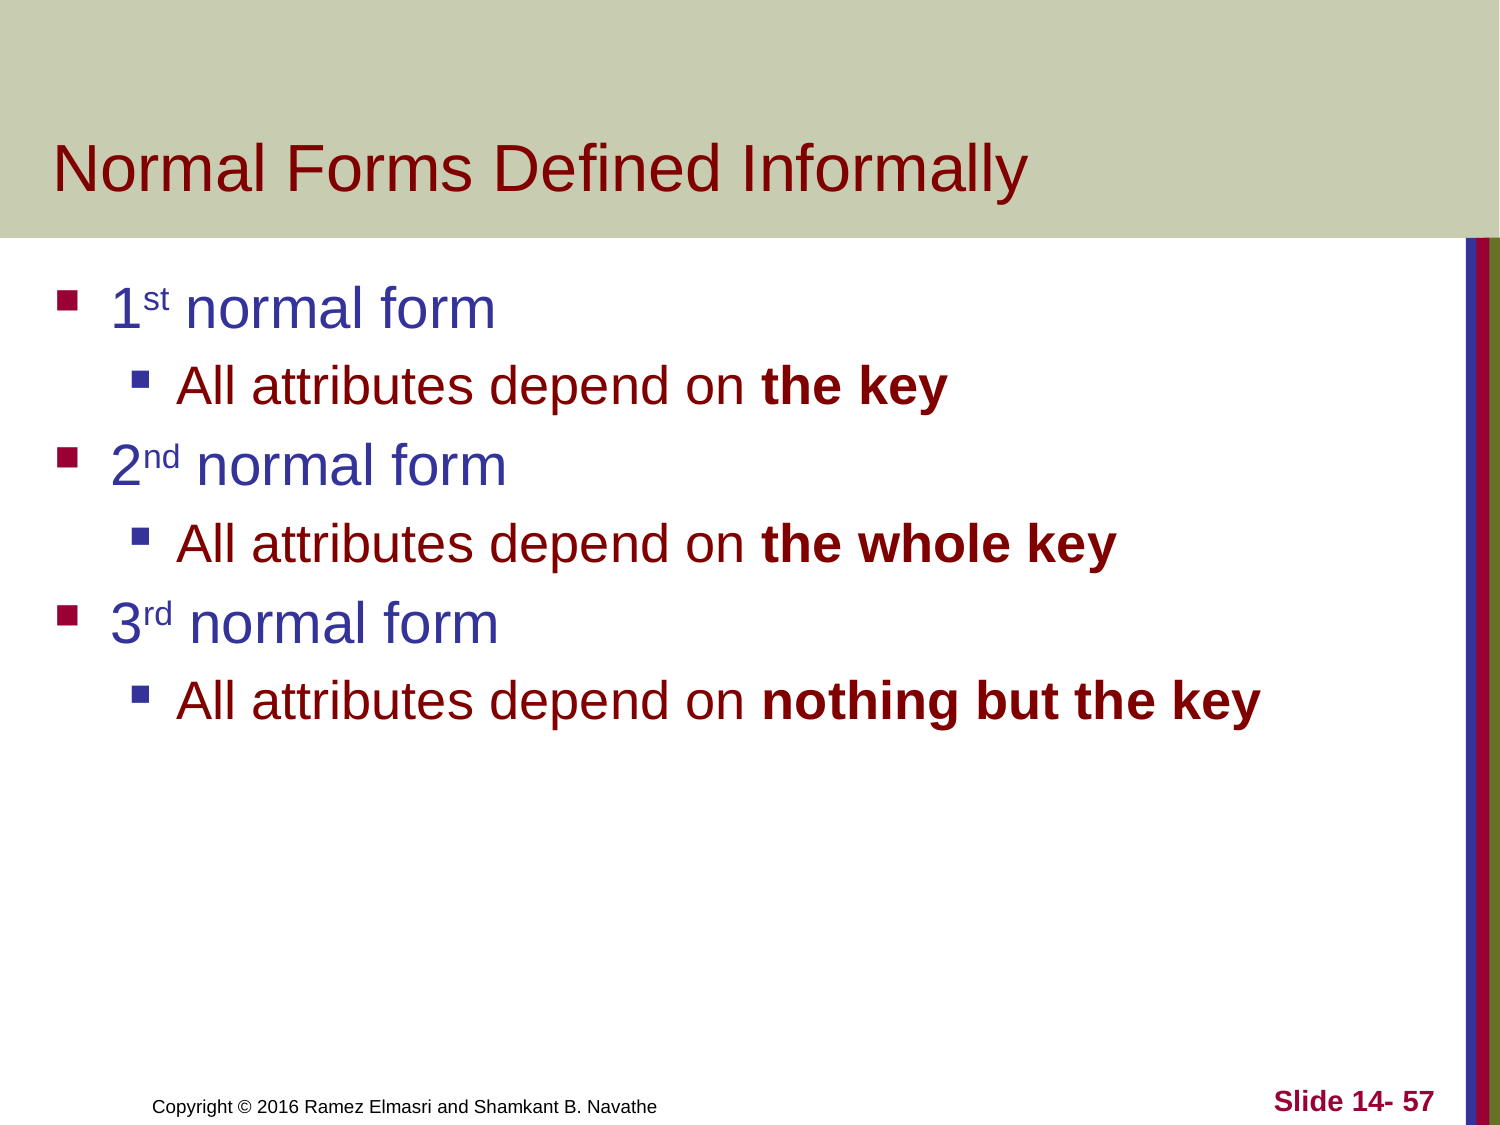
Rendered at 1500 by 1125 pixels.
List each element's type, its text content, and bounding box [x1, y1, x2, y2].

list 1st normal form All attributes depend on the key 2nd normal form All attributes depend on the whole key 3rd normal form All attributes depend on nothing but the key [39, 262, 1401, 1013]
title Normal Forms Defined Informally [37, 49, 1317, 213]
slide_number Slide 14- 57 [1137, 1049, 1451, 1125]
